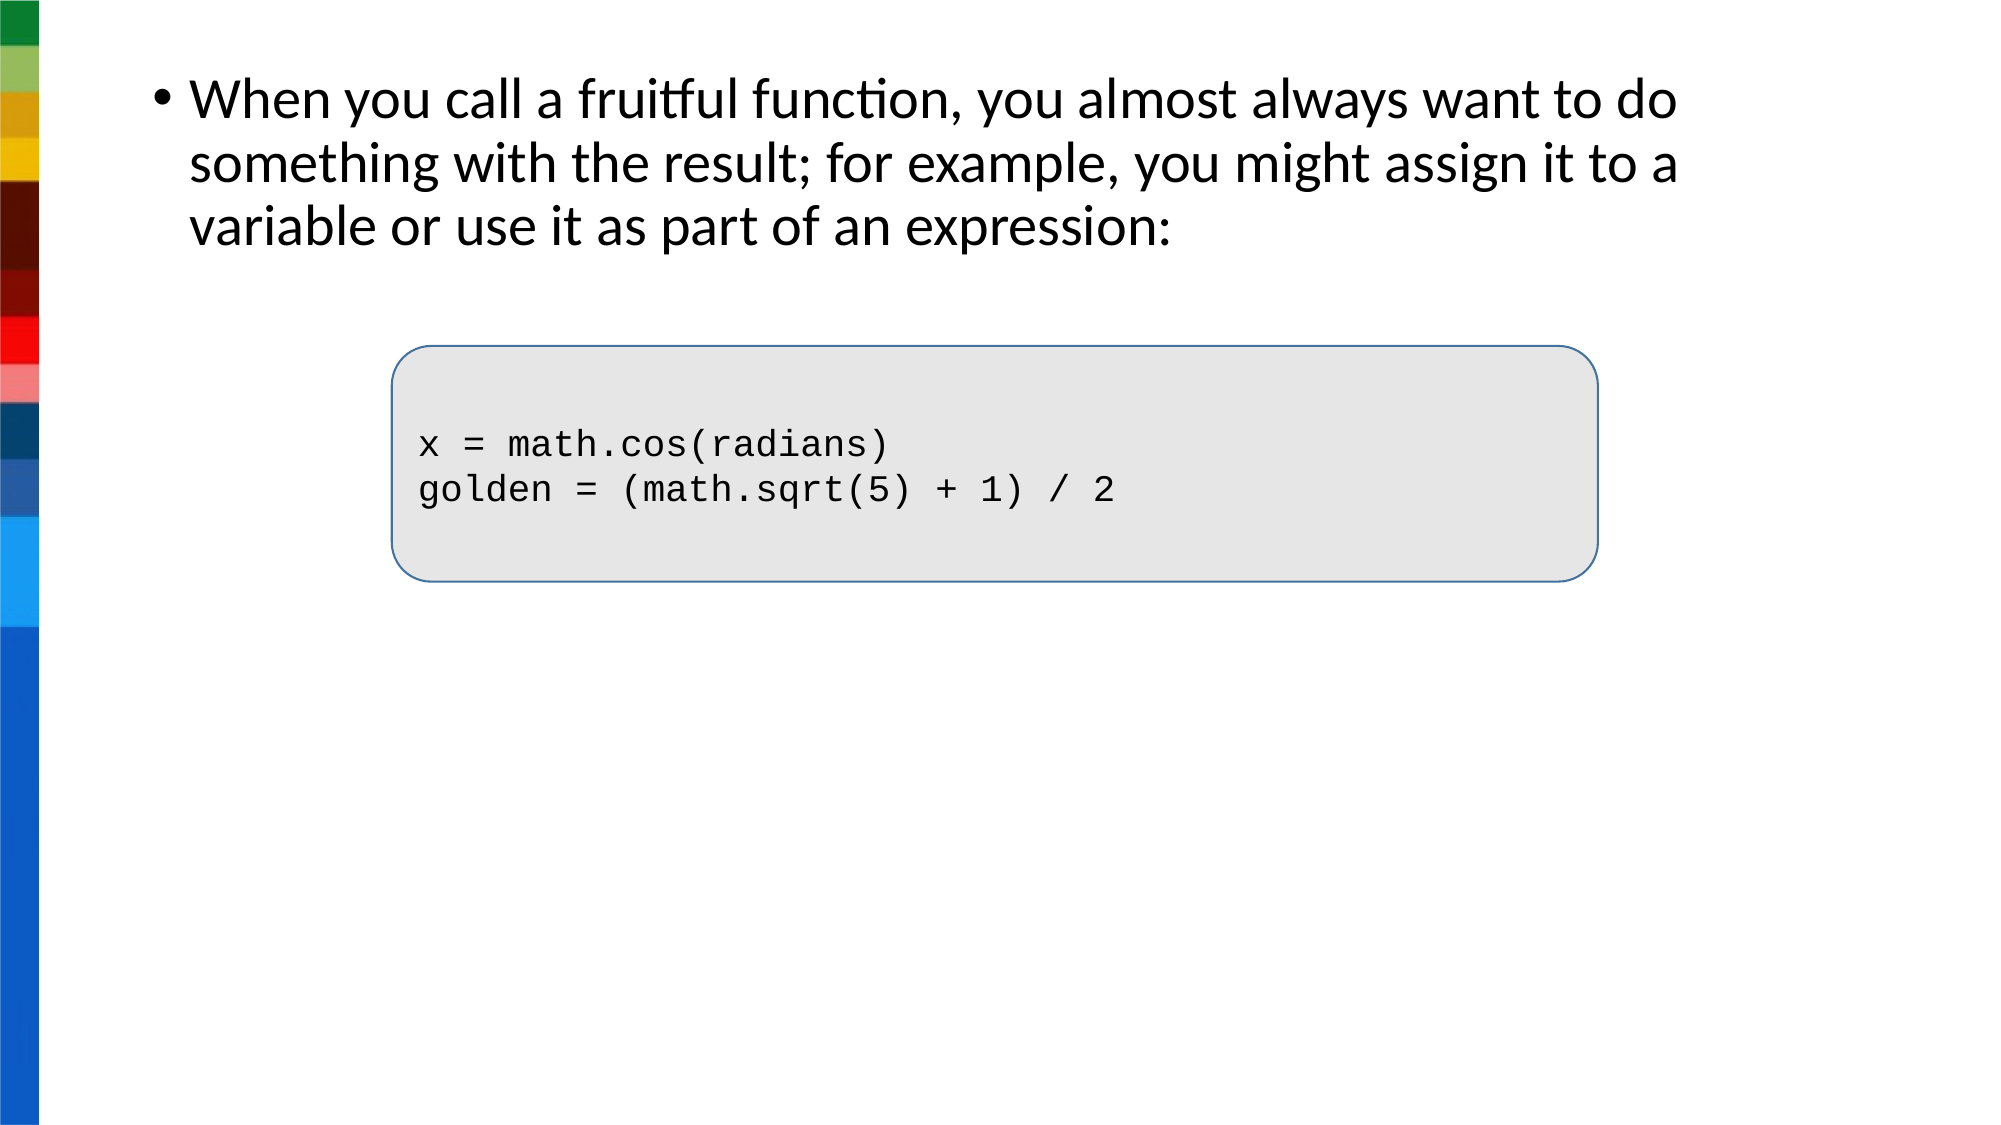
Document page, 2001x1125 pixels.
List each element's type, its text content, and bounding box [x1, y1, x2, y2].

list When you call a fruitful function, you almost always want to do something with the result; for example, you might assign it to a variable or use it as part of an expression: [137, 61, 1863, 1014]
picture [0, 1, 582, 1124]
text_box x = math.cos(radians) golden = (math.sqrt(5) + 1) / 2 [390, 344, 1599, 583]
